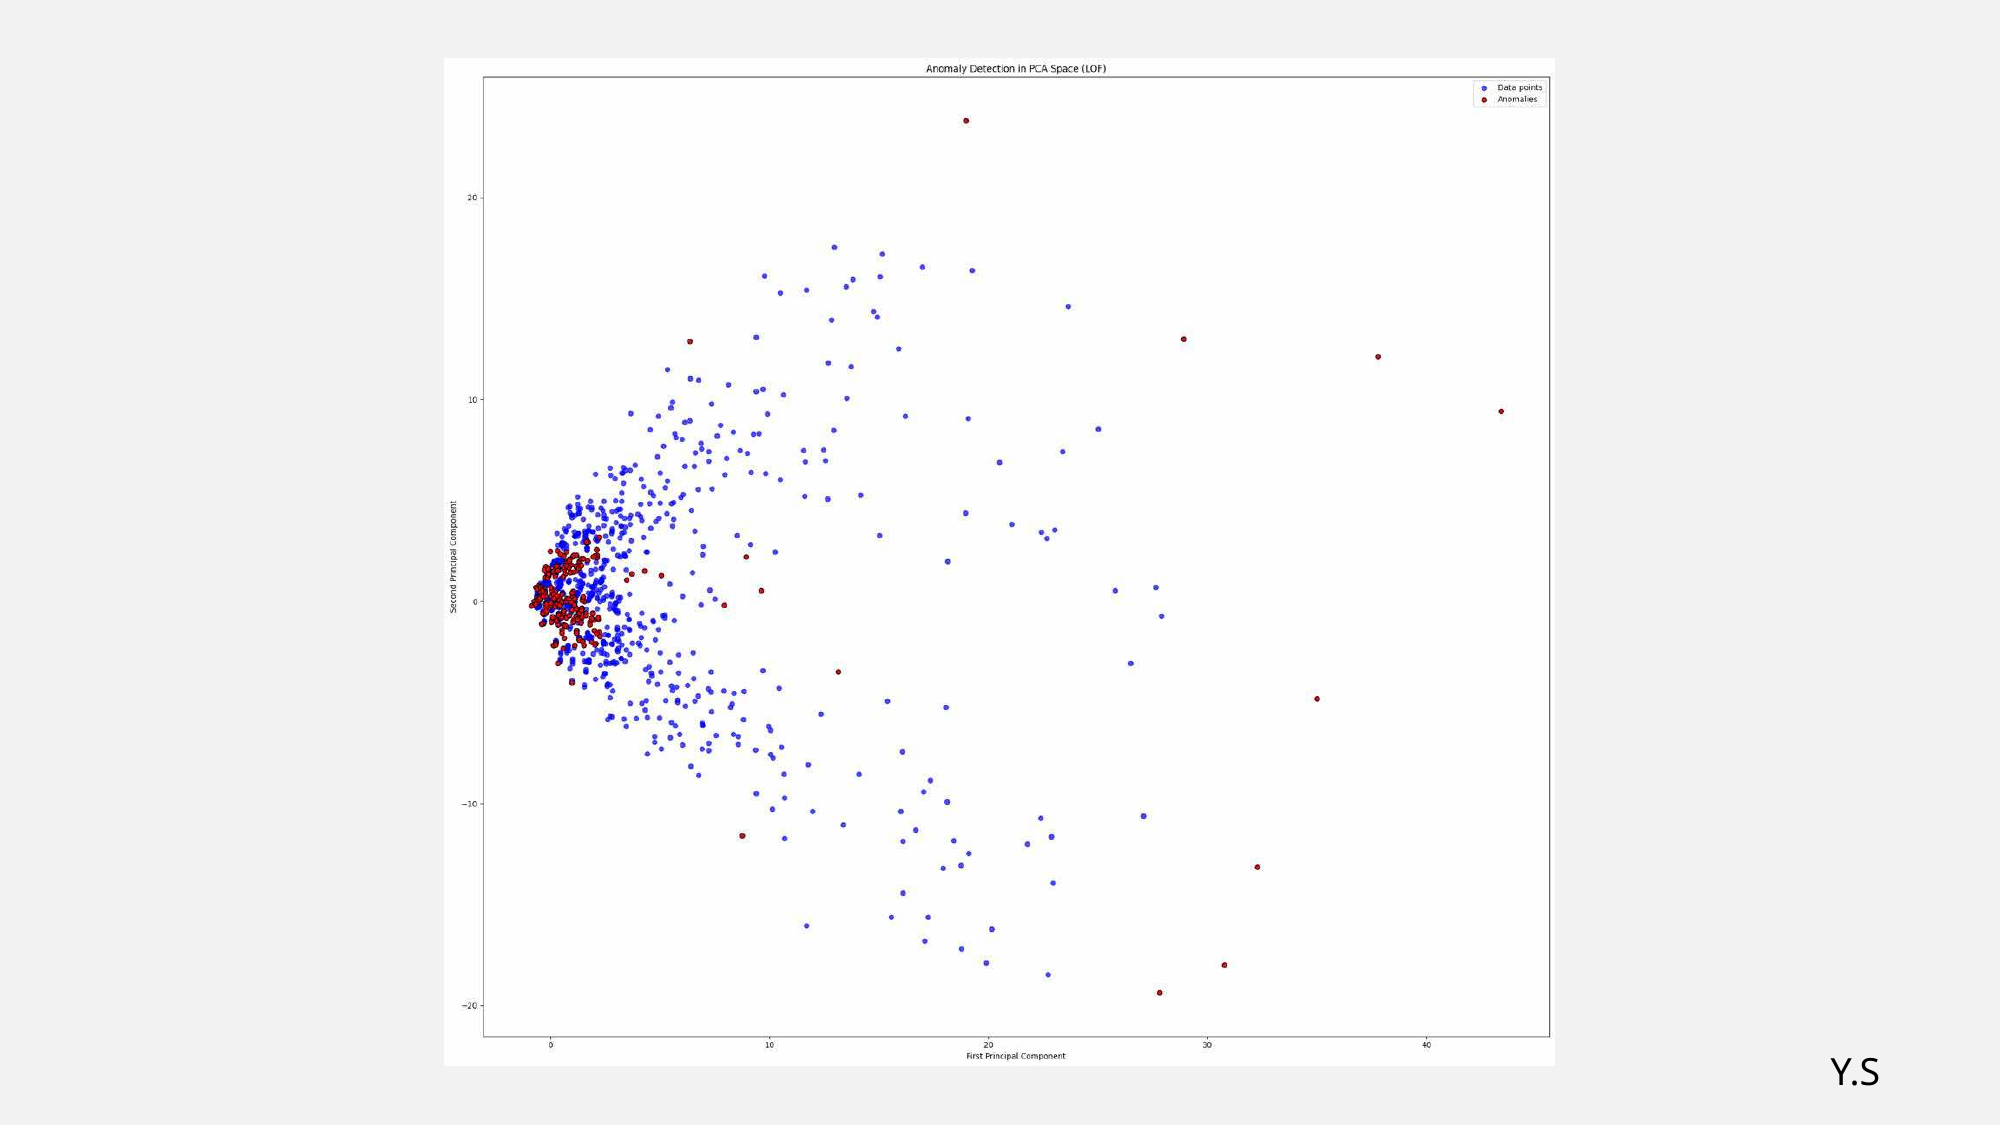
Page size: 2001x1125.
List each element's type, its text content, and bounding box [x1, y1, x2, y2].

picture [444, 58, 1555, 1066]
text_box Y.S [1815, 1040, 1944, 1101]
